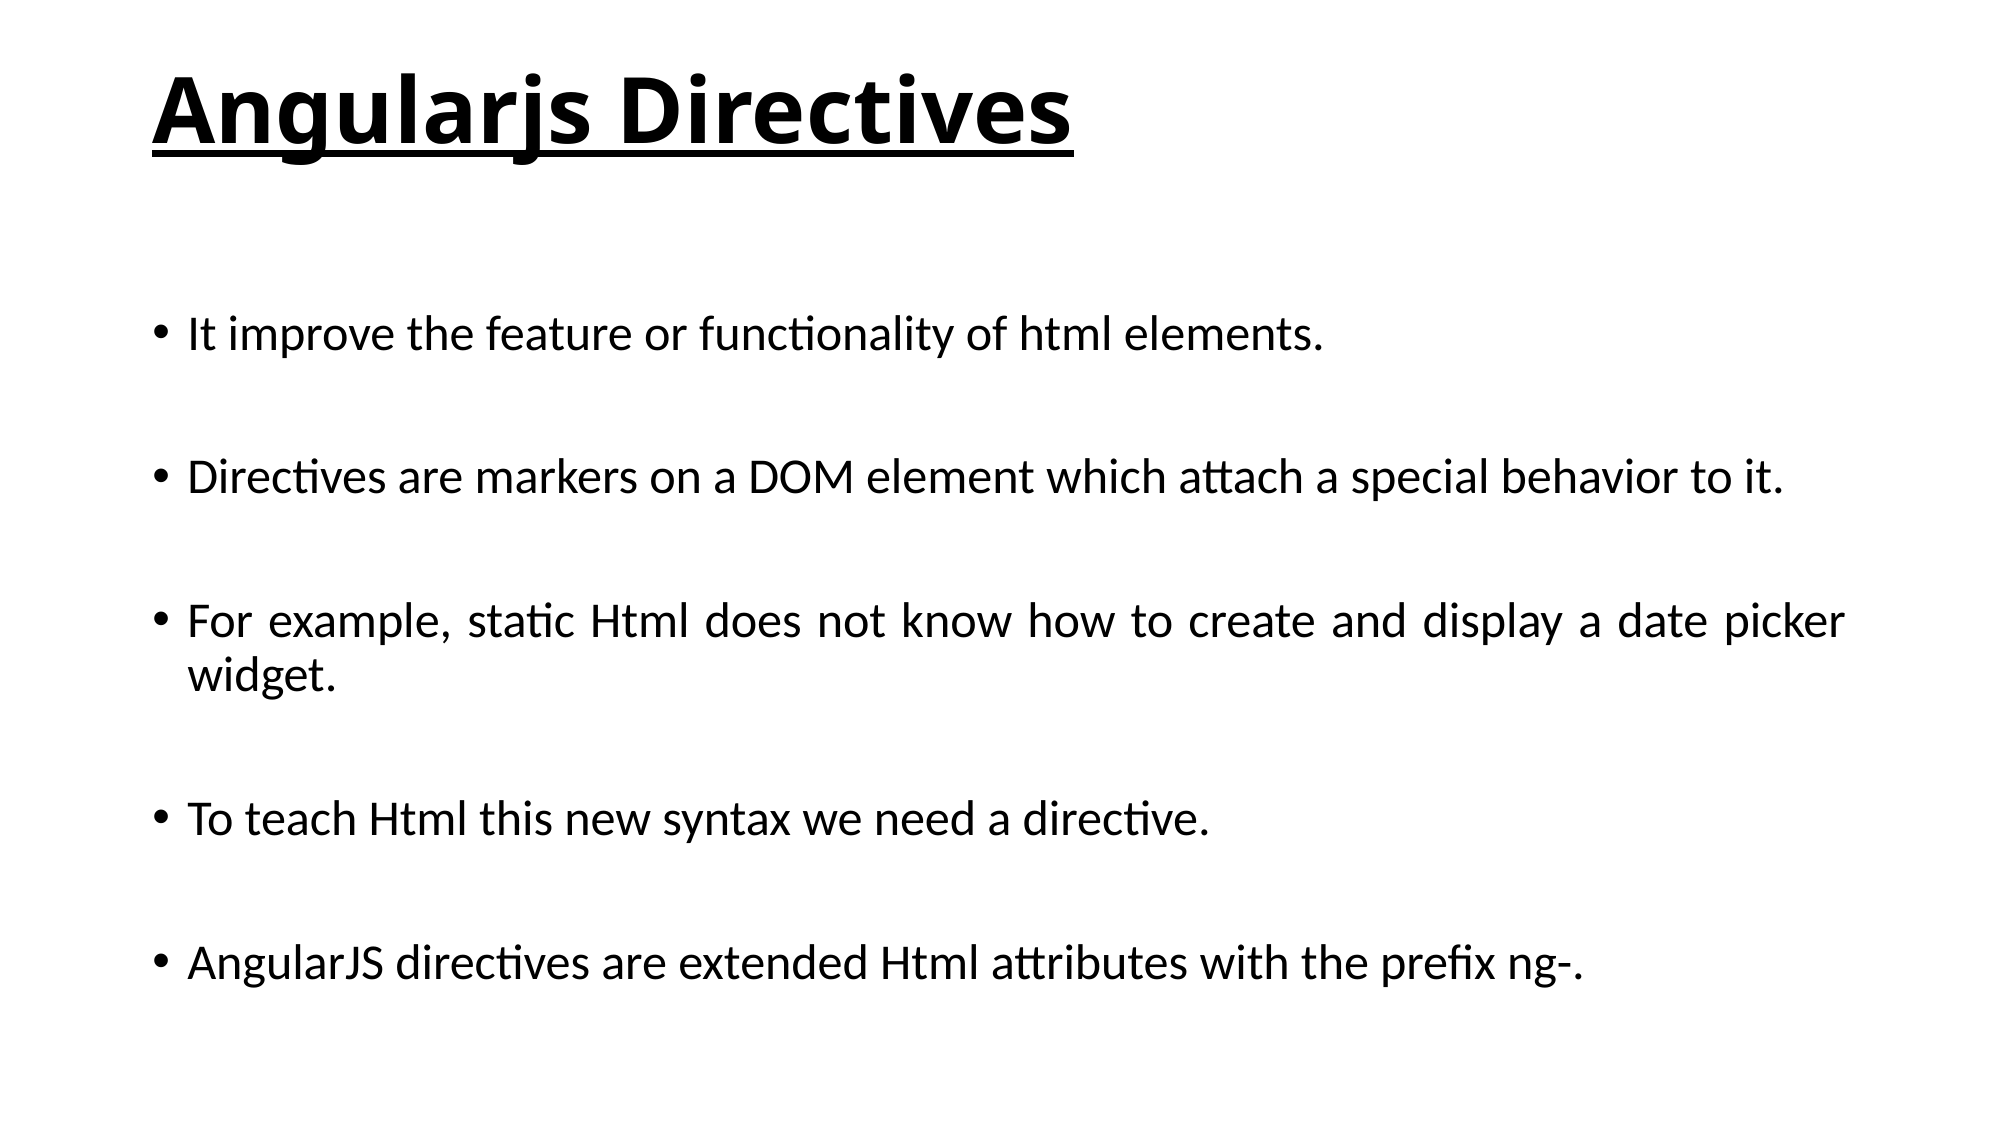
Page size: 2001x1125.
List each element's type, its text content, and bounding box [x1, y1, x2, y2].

title Angularjs Directives [137, 59, 1863, 278]
list It improve the feature or functionality of html elements. Directives are markers on a DOM element which attach a special behavior to it. For example, static Html does not know how to create and display a date picker widget. To teach Html this new syntax we need a directive. AngularJS directives are extended Html attributes with the prefix ng-. [137, 299, 1863, 1014]
